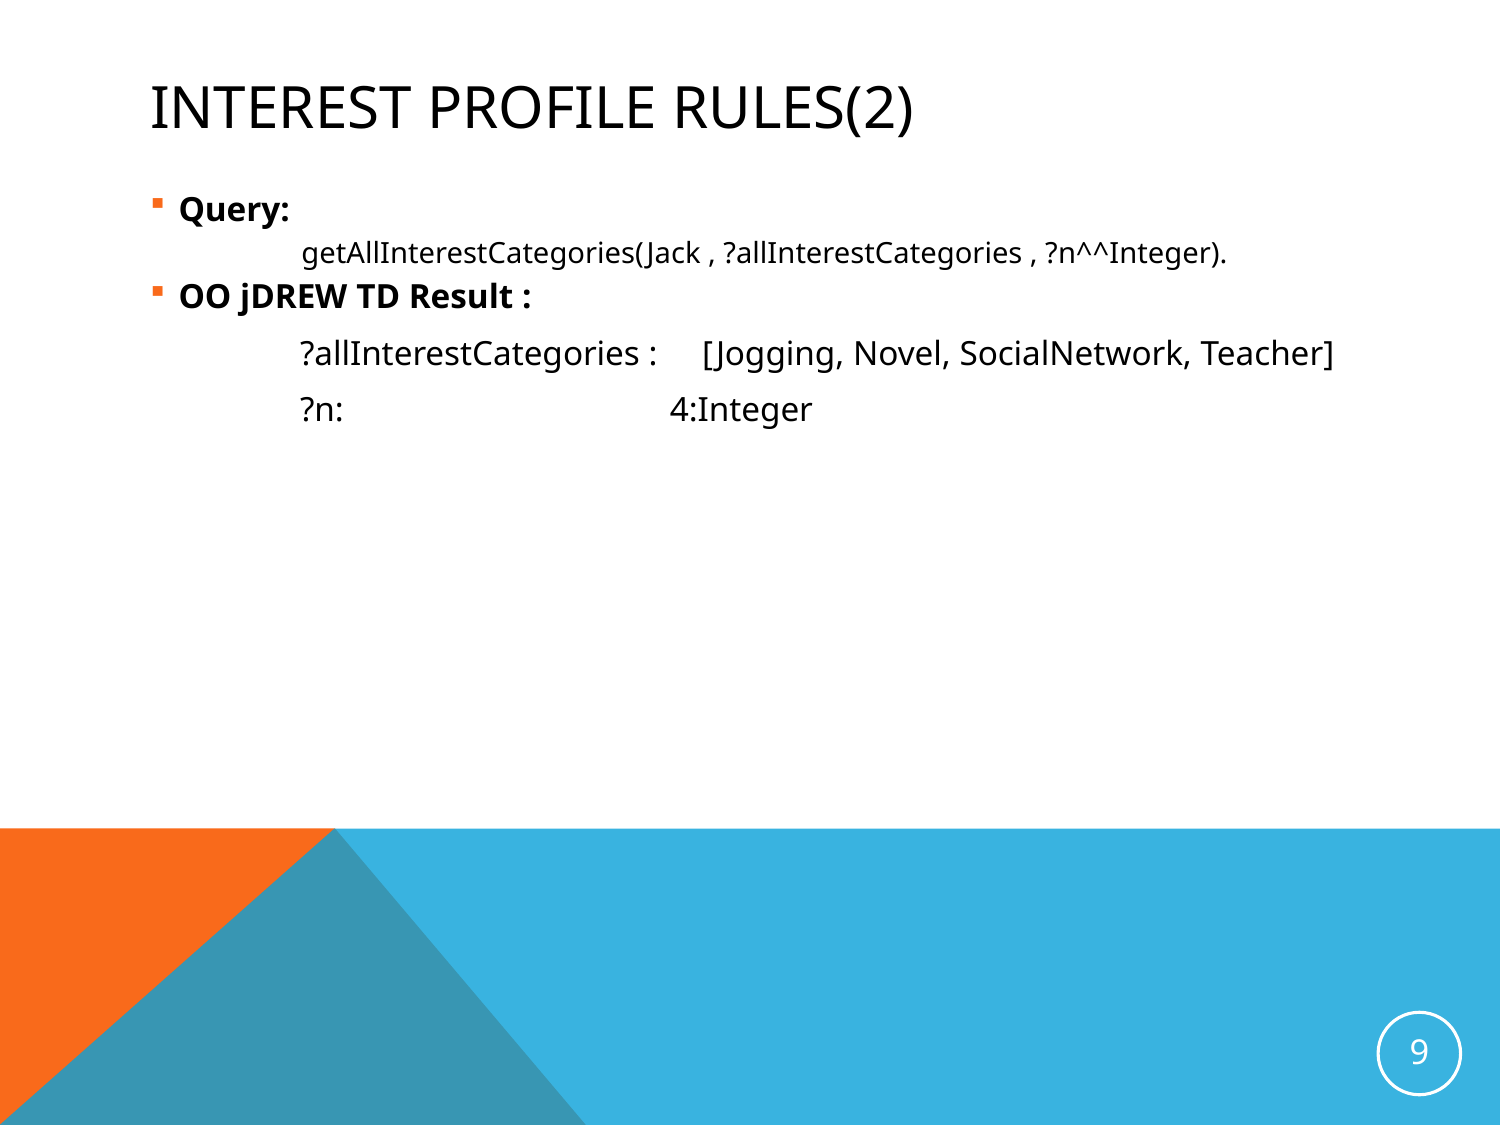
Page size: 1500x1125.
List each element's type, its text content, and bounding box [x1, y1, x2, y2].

slide_number 9 [1376, 1010, 1463, 1097]
title Interest profile rules(2) [135, 60, 1369, 150]
list Query: getAllInterestCategories(Jack , ?allInterestCategories , ?n^^Integer). OO jDREW TD Result : ?allInterestCategories : [Jogging, Novel, SocialNetwork, Teacher] ?n: 4:Integer [135, 180, 1369, 768]
